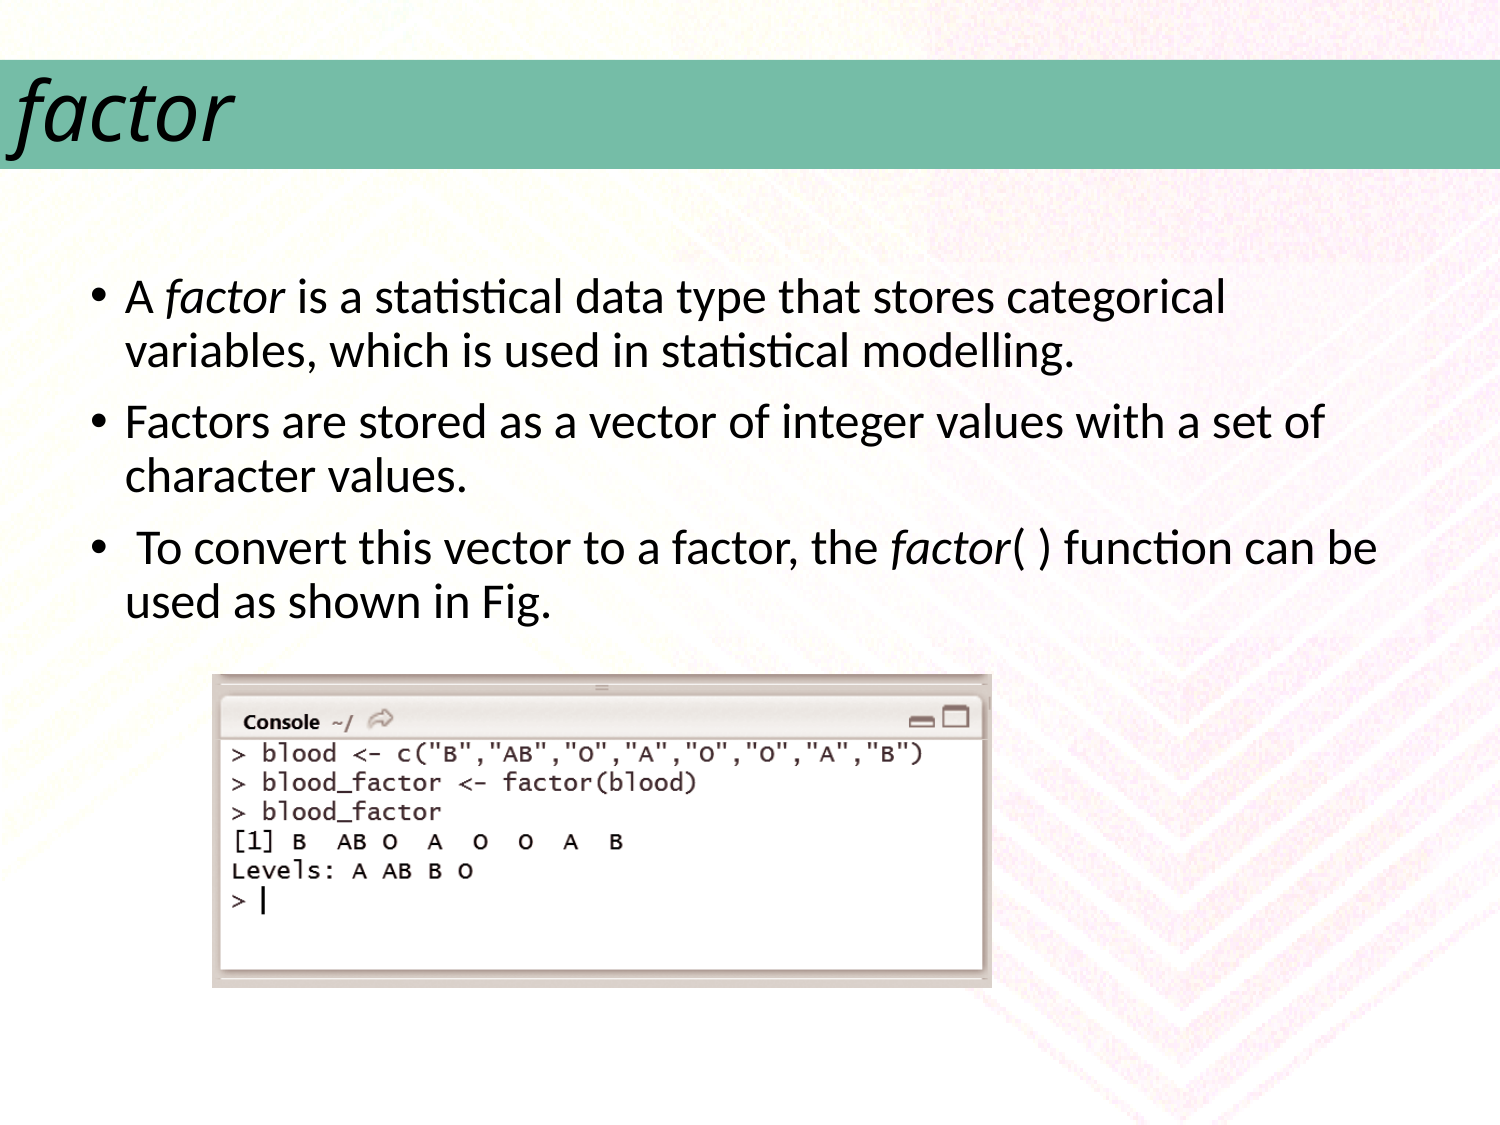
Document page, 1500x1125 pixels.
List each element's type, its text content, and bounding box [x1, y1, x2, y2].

title factor [0, 59, 1500, 169]
list A factor is a statistical data type that stores categorical variables, which is used in statistical modelling. Factors are stored as a vector of integer values with a set of character values. To convert this vector to a factor, the factor( ) function can be used as shown in Fig. [75, 262, 1425, 638]
picture [212, 674, 992, 988]
